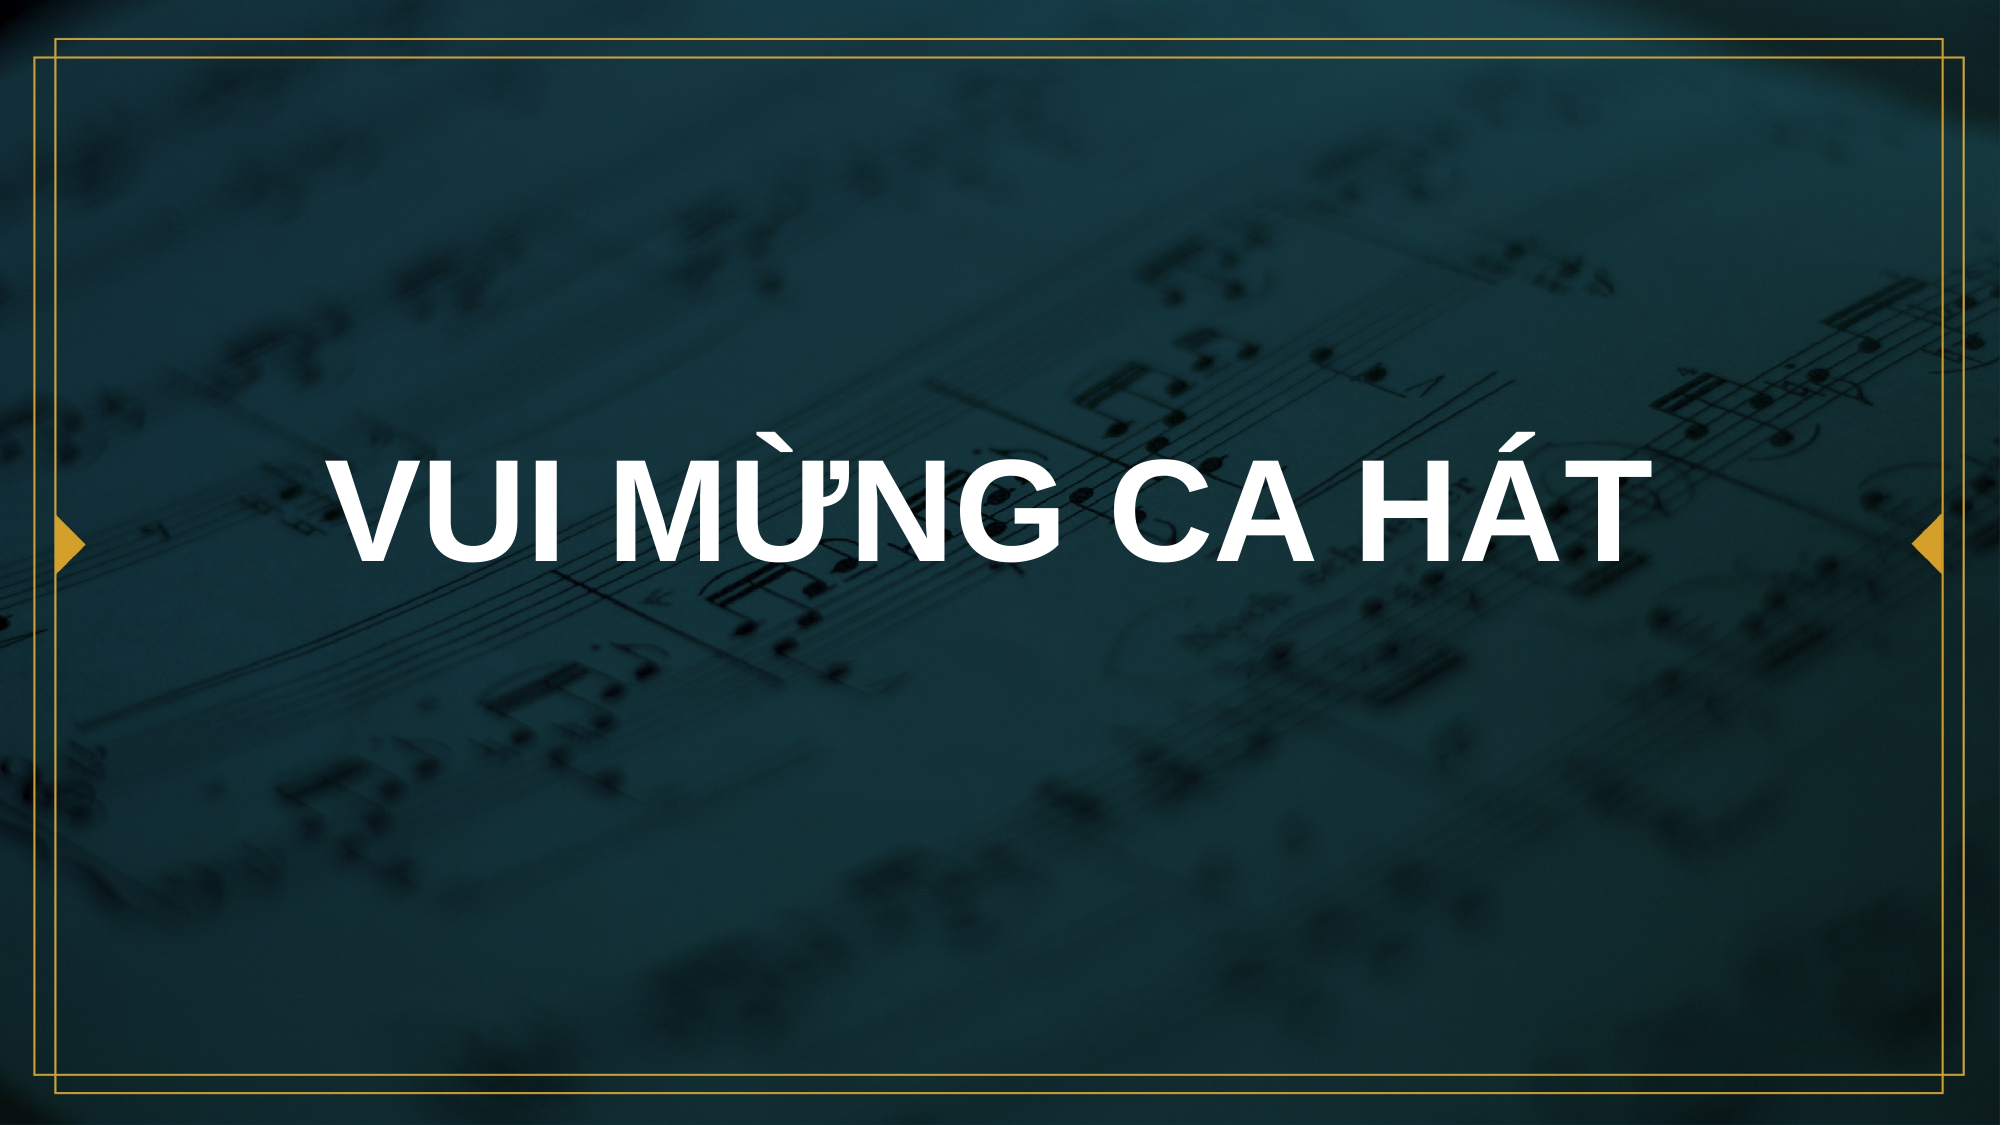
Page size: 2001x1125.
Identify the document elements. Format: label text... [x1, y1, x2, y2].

picture [0, 0, 2000, 1125]
title VUI MỪNG CA HÁT [103, 151, 1875, 821]
